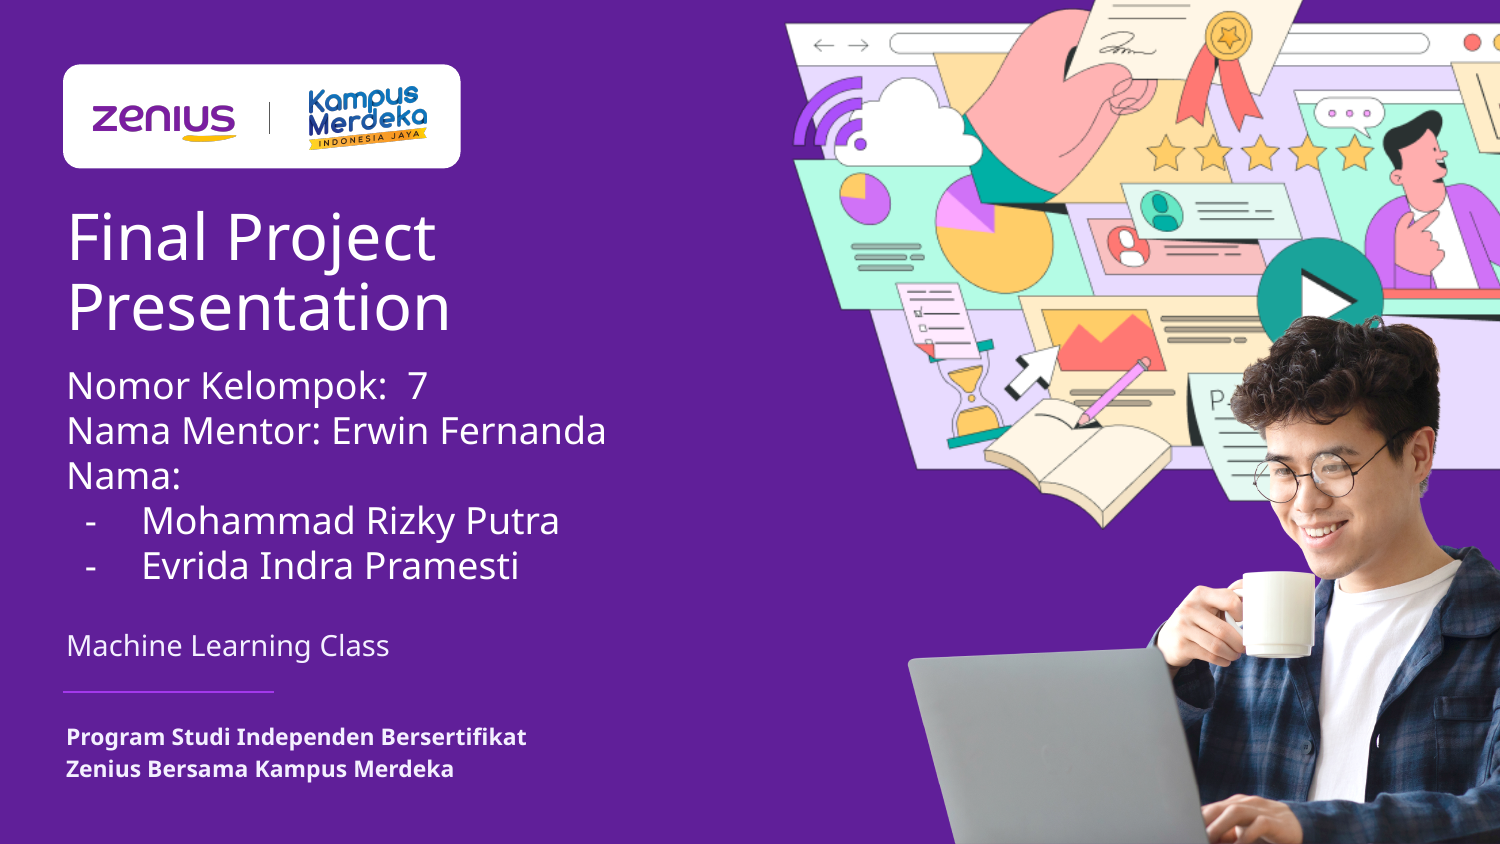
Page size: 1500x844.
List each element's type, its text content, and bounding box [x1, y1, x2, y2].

subtitle Program Studi Independen Bersertifikat Zenius Bersama Kampus Merdeka [51, 702, 581, 798]
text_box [62, 64, 461, 169]
picture [772, 0, 1500, 844]
subtitle Machine Learning Class [51, 581, 809, 678]
subtitle Nomor Kelompok: 7 Nama Mentor: Erwin Fernanda Nama: Mohammad Rizky Putra Evrida Indra Pramesti [51, 394, 809, 556]
title Final Project Presentation [51, 198, 741, 351]
